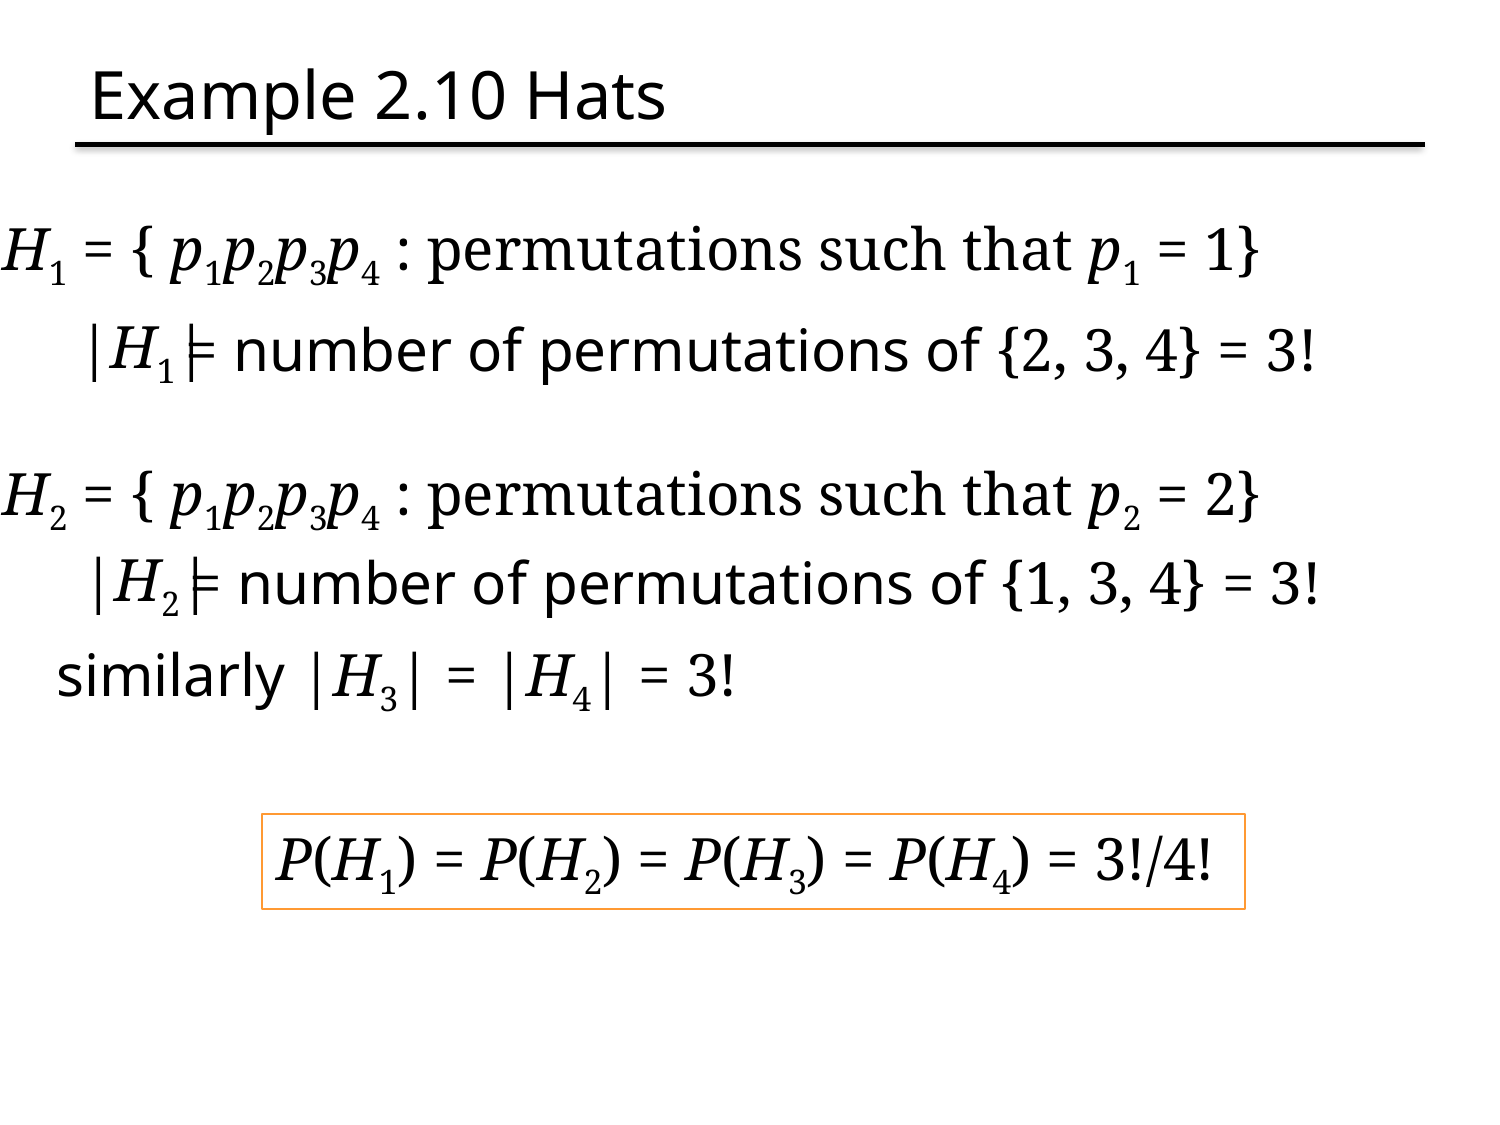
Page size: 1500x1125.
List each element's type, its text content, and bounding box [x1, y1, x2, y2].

text_box P(H1) = P(H2) = P(H3) = P(H4) = 3!/4! [261, 814, 1245, 909]
title Example 2.10 Hats [75, 45, 1425, 145]
text_box H2 = { p1p2p3p4 : permutations such that p2 = 2} [0, 449, 1292, 545]
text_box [70, 535, 1298, 625]
text_box H1 = { p1p2p3p4 : permutations such that p1 = 1} [0, 204, 1292, 300]
text_box similarly |H3| = |H4| = 3! [41, 630, 784, 726]
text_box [66, 302, 1294, 392]
